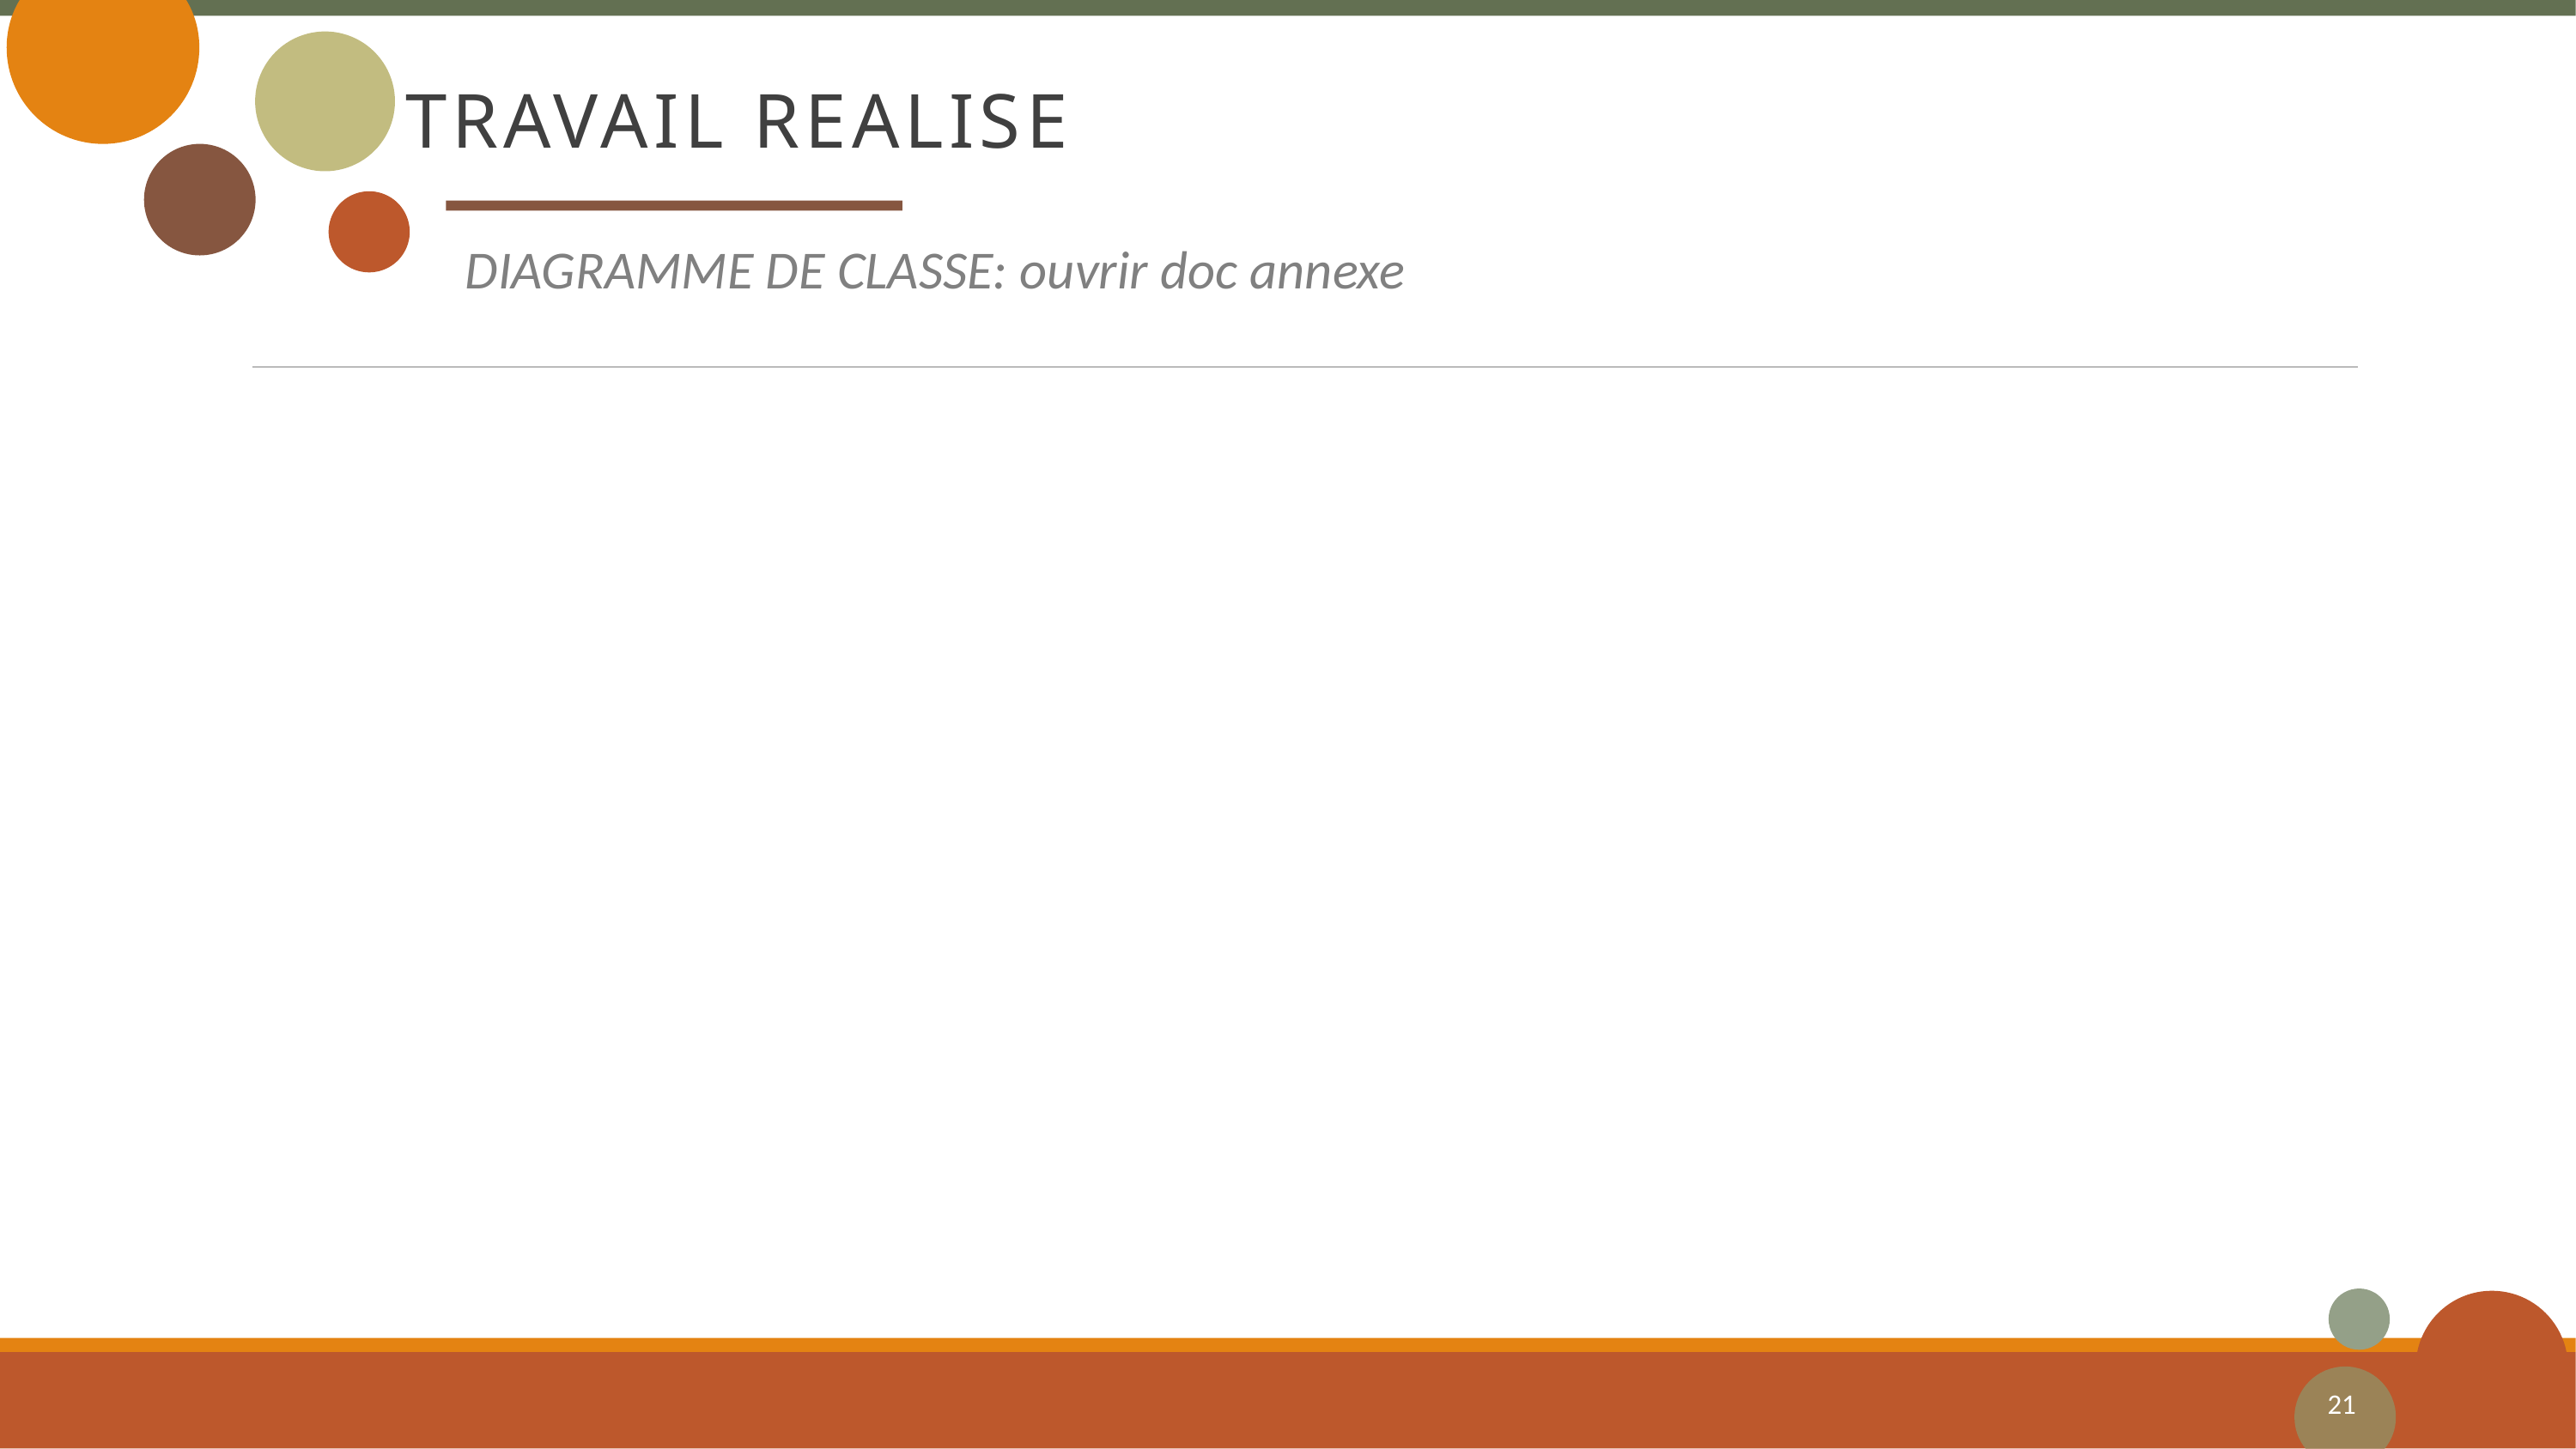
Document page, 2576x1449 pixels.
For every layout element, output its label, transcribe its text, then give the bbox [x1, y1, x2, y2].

title TRAVAIL REALISE [392, 80, 2518, 170]
text_box [445, 199, 903, 212]
list DIAGRAMME DE CLASSE: ouvrir doc annexe [446, 236, 2465, 307]
slide_number 21 [2091, 1364, 2369, 1442]
